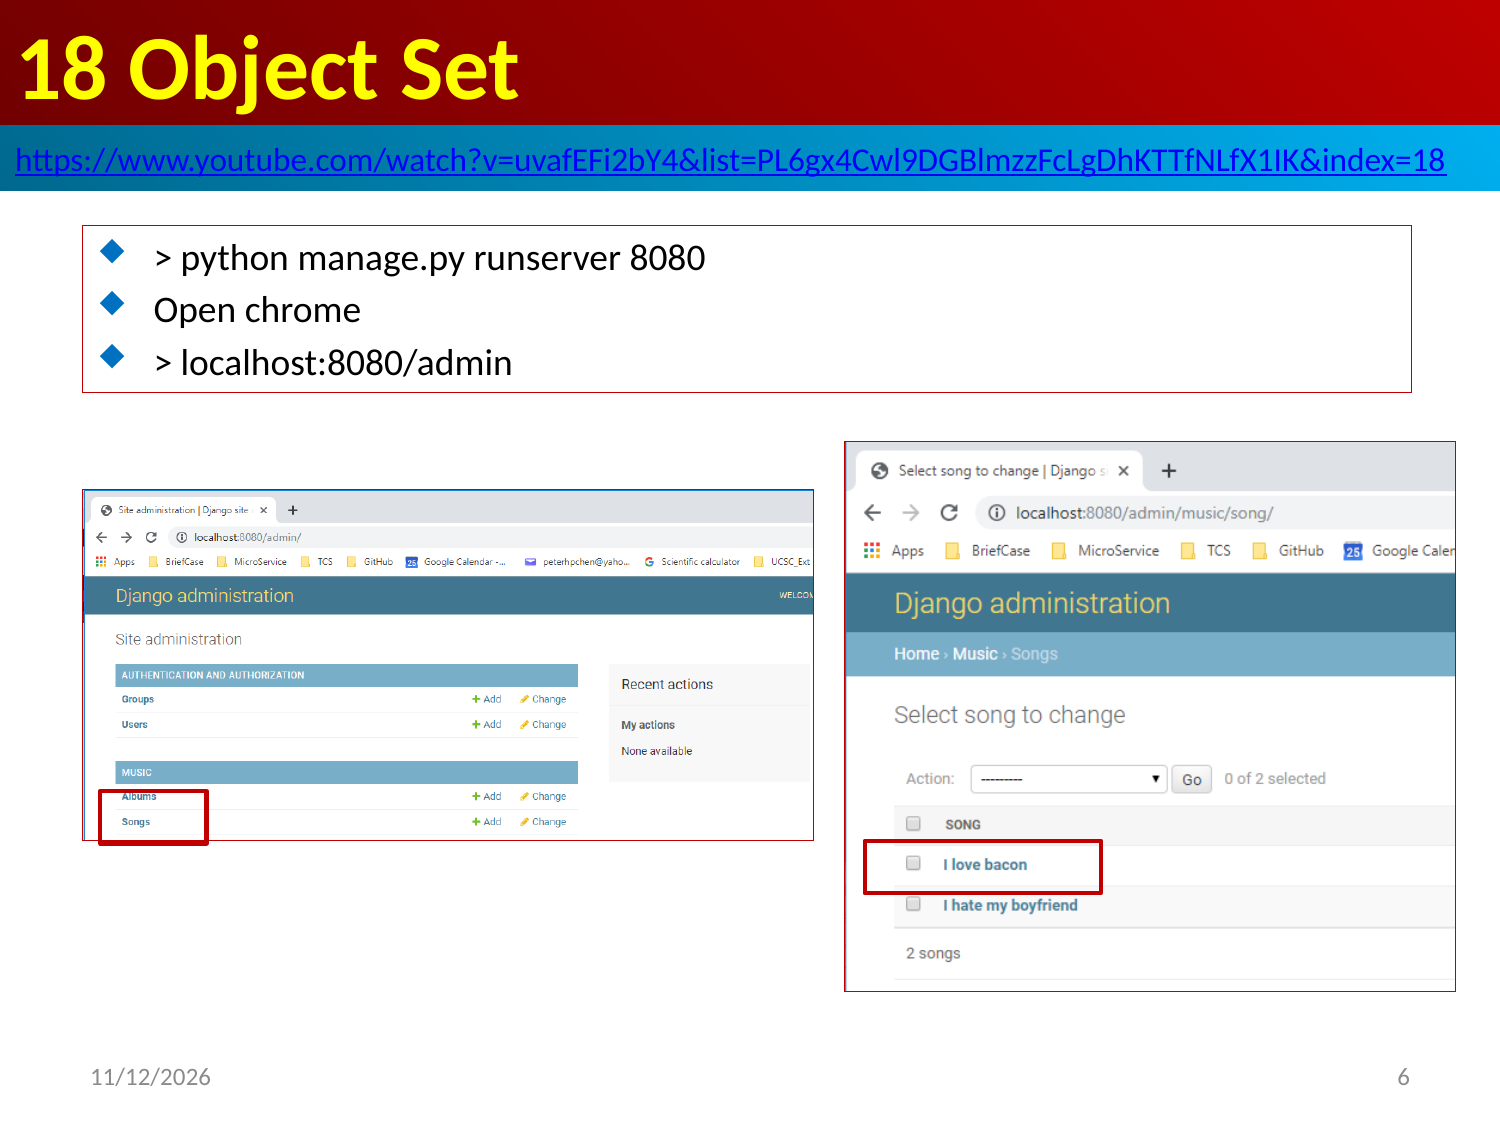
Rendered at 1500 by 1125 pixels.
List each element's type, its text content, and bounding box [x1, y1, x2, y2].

text_box https://www.youtube.com/watch?v=uvafEFi2bY4&list=PL6gx4Cwl9DGBlmzzFcLgDhKTTfNLfX1IK&index=18 [0, 125, 1500, 191]
slide_number 6 [1074, 1042, 1425, 1109]
subtitle > python manage.py runserver 8080 Open chrome > localhost:8080/admin [82, 225, 1412, 393]
picture [844, 440, 1456, 992]
picture [81, 488, 814, 841]
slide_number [75, 1042, 425, 1109]
title 18 Object Set [0, 0, 1500, 125]
